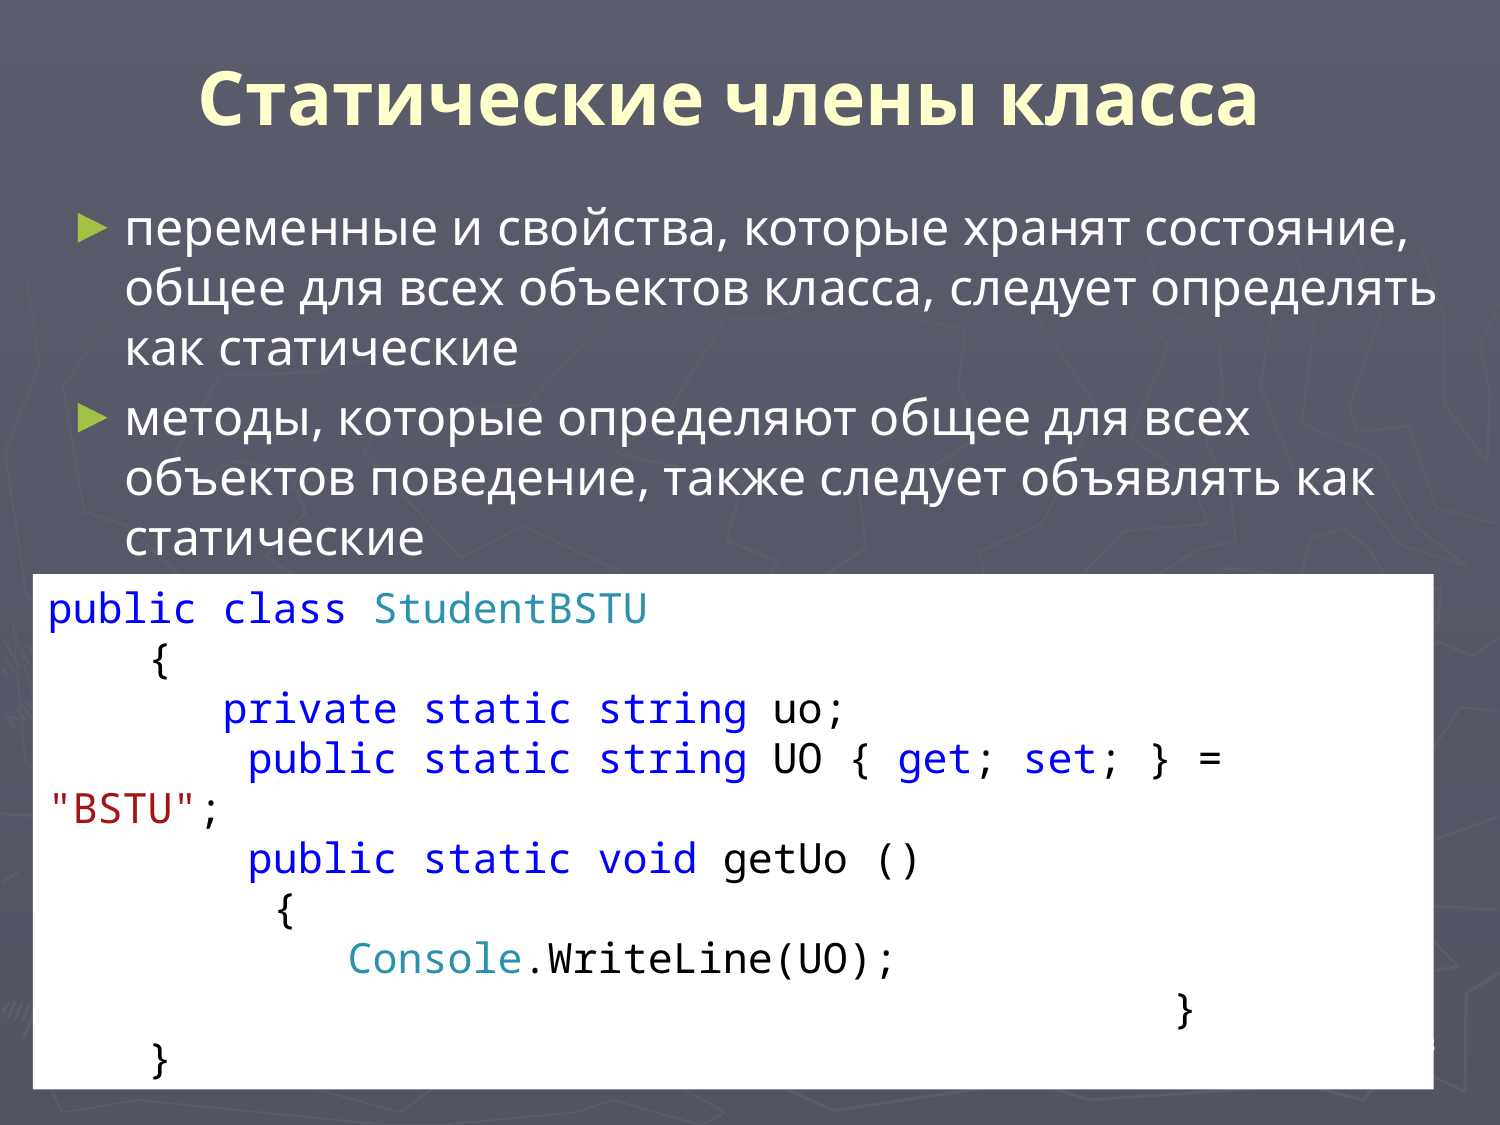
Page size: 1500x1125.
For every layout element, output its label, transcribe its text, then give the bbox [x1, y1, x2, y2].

title Статические члены класса [29, 1, 1431, 189]
list переменные и свойства, которые хранят состояние, общее для всех объектов класса, следует определять как статические методы, которые определяют общее для всех объектов поведение, также следует объявлять как статические [53, 188, 1455, 926]
text_box public class StudentBSTU { private static string uo; public static string UO { get; set; } = "BSTU"; public static void getUo () { Console.WriteLine(UO); } } [32, 574, 1434, 1090]
slide_number 83 [1074, 1024, 1451, 1103]
